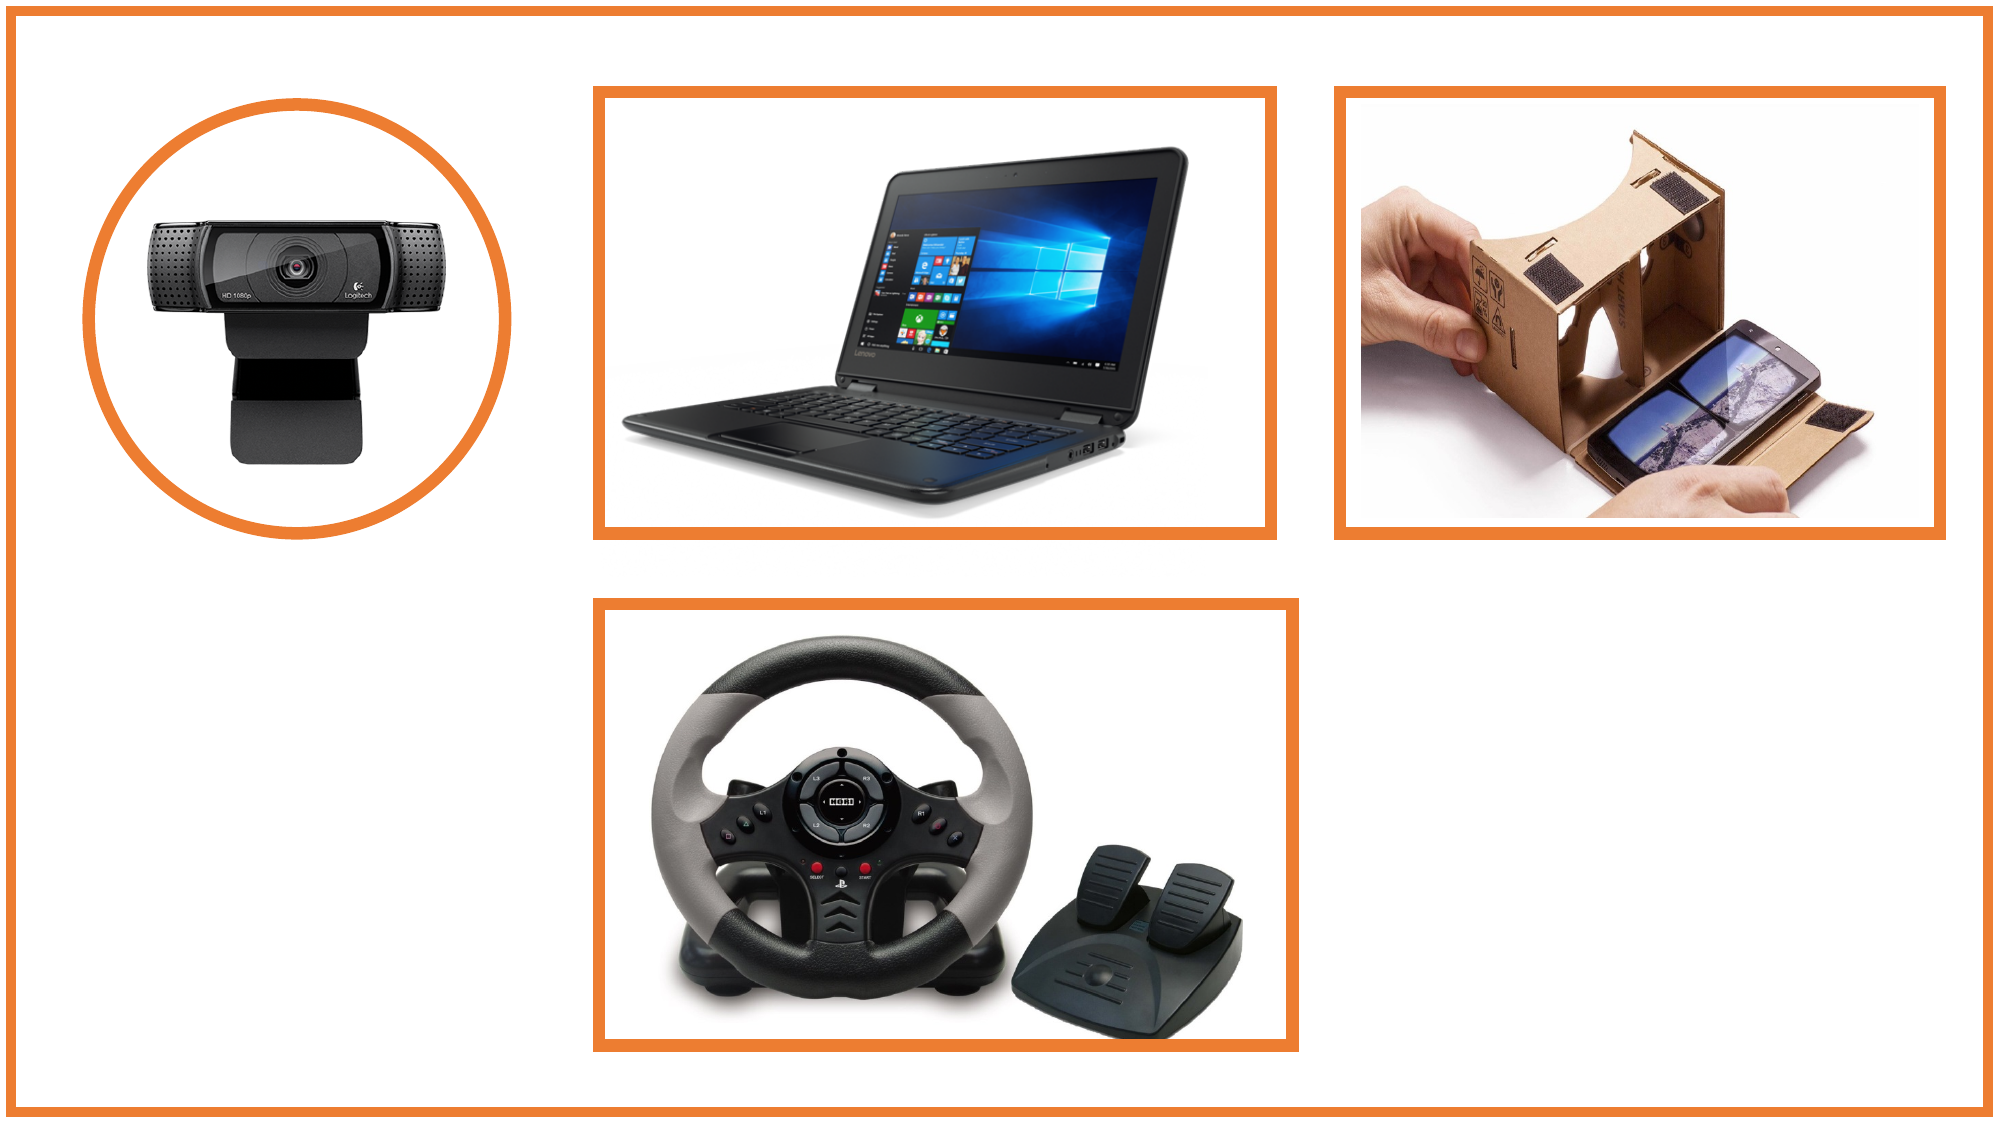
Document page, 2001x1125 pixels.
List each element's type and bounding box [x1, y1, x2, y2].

text_box [470, 197, 507, 440]
text_box [598, 91, 1272, 534]
picture [123, 162, 471, 509]
text_box [598, 603, 1293, 1046]
picture [649, 634, 1243, 1046]
text_box [153, 103, 441, 162]
text_box [10, 10, 1989, 1113]
text_box [1339, 91, 1941, 534]
picture [1361, 104, 1919, 518]
text_box [198, 509, 396, 535]
text_box [87, 199, 123, 439]
picture [599, 92, 1210, 580]
